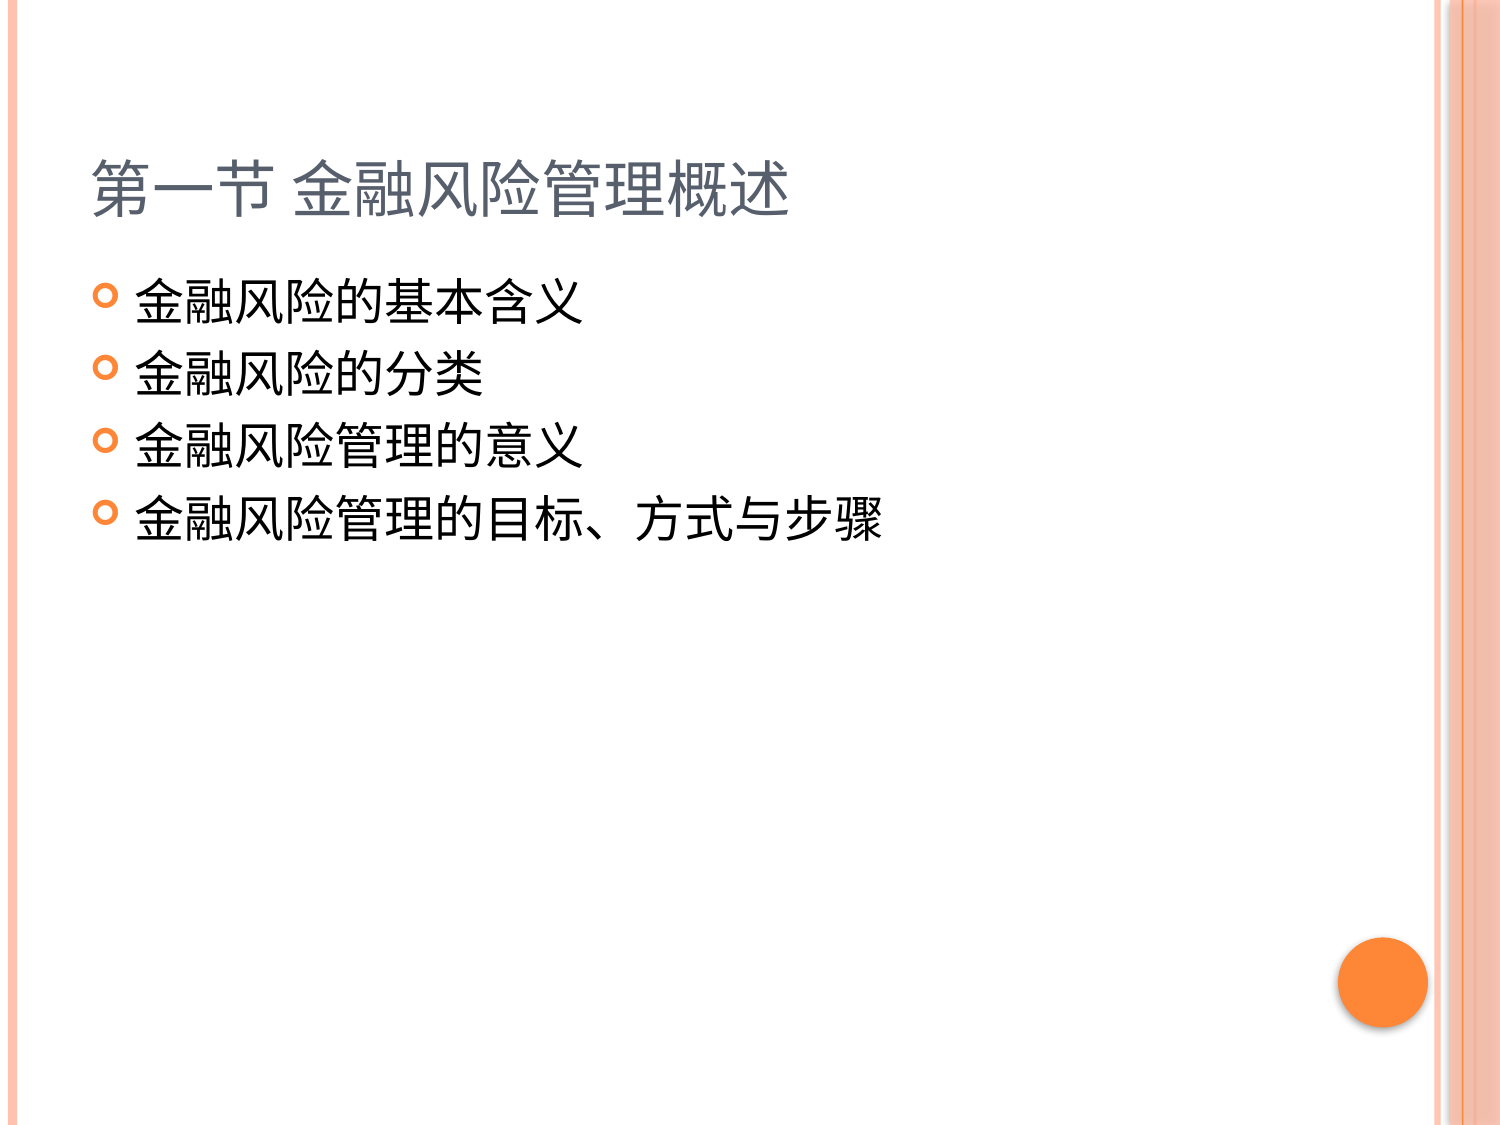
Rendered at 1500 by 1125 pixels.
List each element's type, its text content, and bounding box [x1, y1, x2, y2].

title 第一节 金融风险管理概述 [75, 45, 1300, 233]
list 金融风险的基本含义 金融风险的分类 金融风险管理的意义 金融风险管理的目标、方式与步骤 [75, 262, 1300, 1062]
